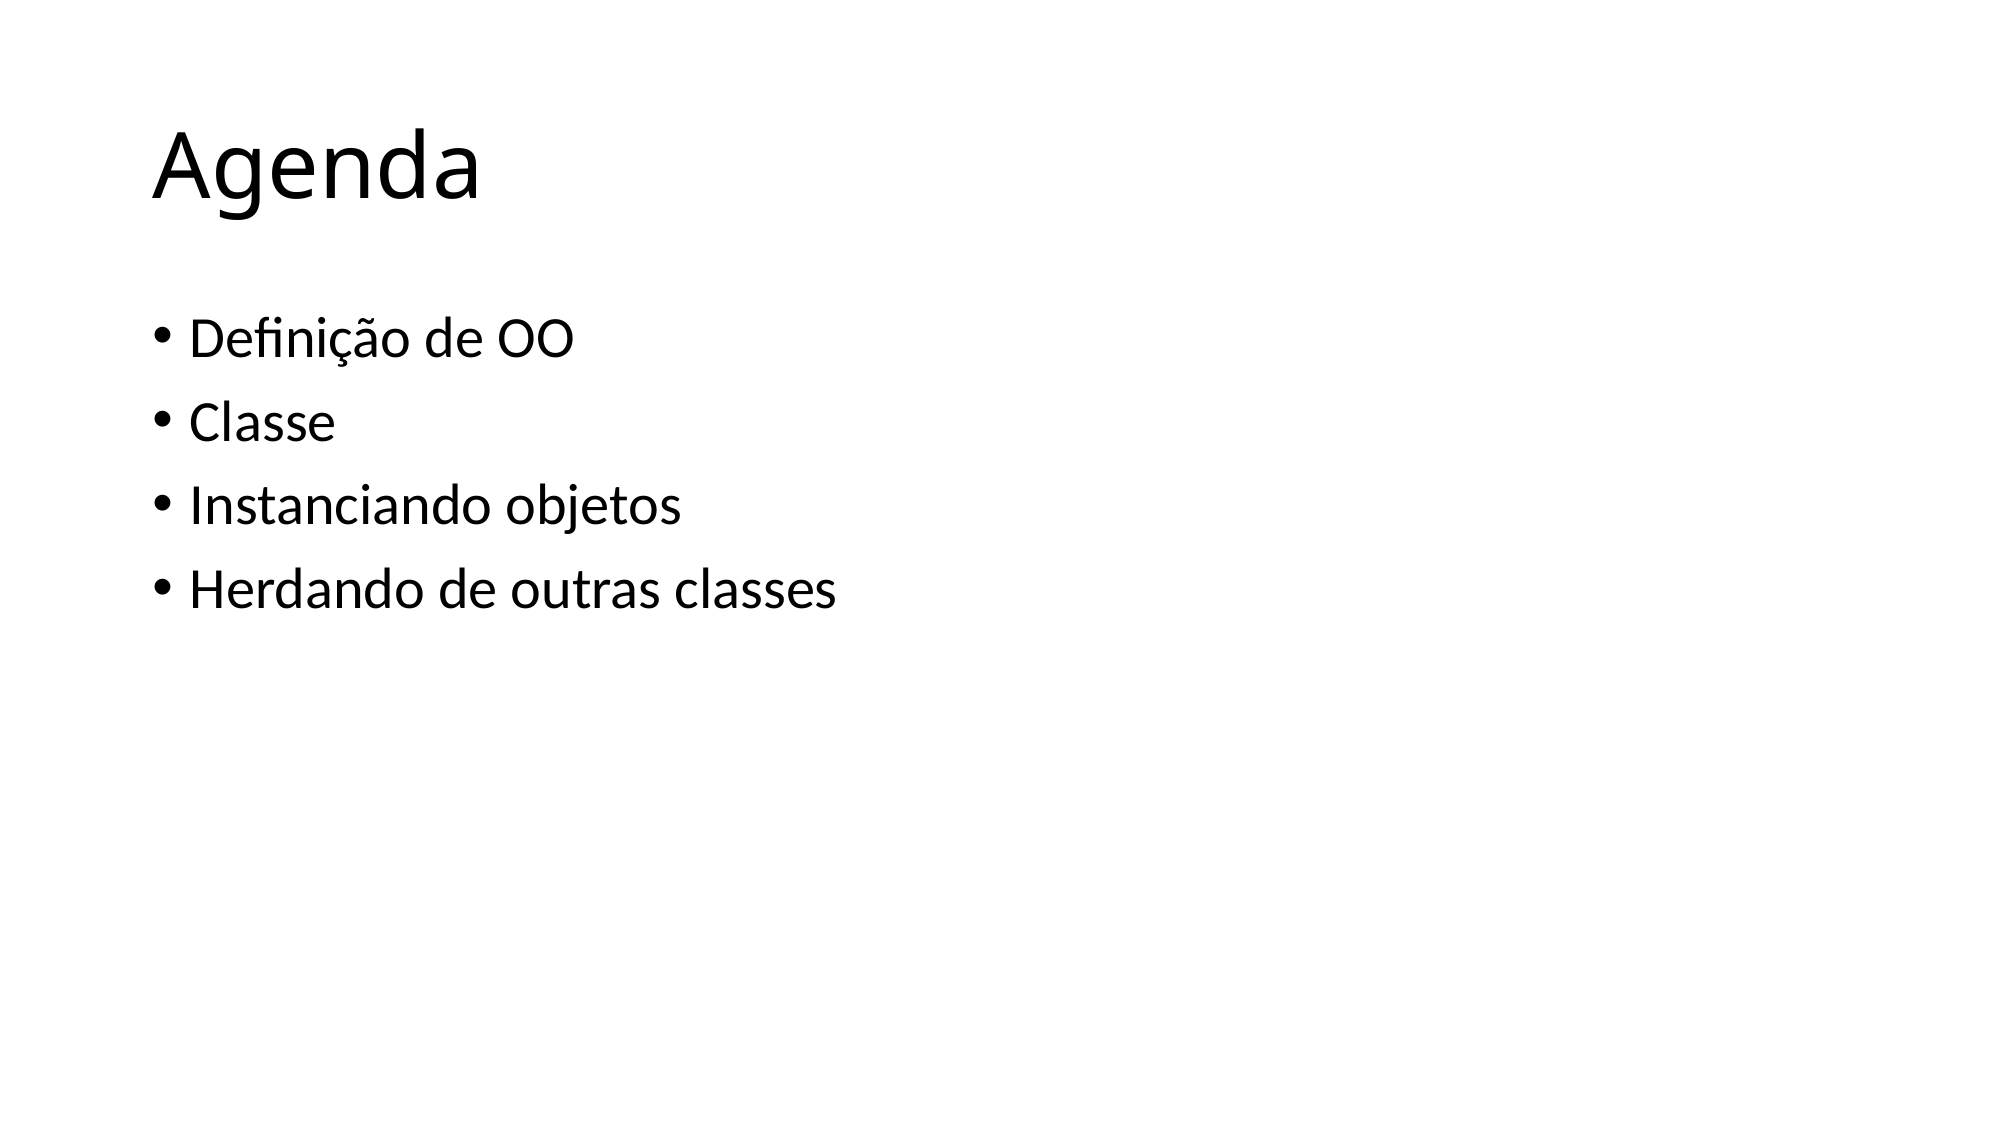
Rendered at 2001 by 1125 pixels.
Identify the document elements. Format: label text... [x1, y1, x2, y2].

list Definição de OO Classe Instanciando objetos Herdando de outras classes [137, 299, 1863, 1014]
title Agenda [137, 59, 1863, 278]
